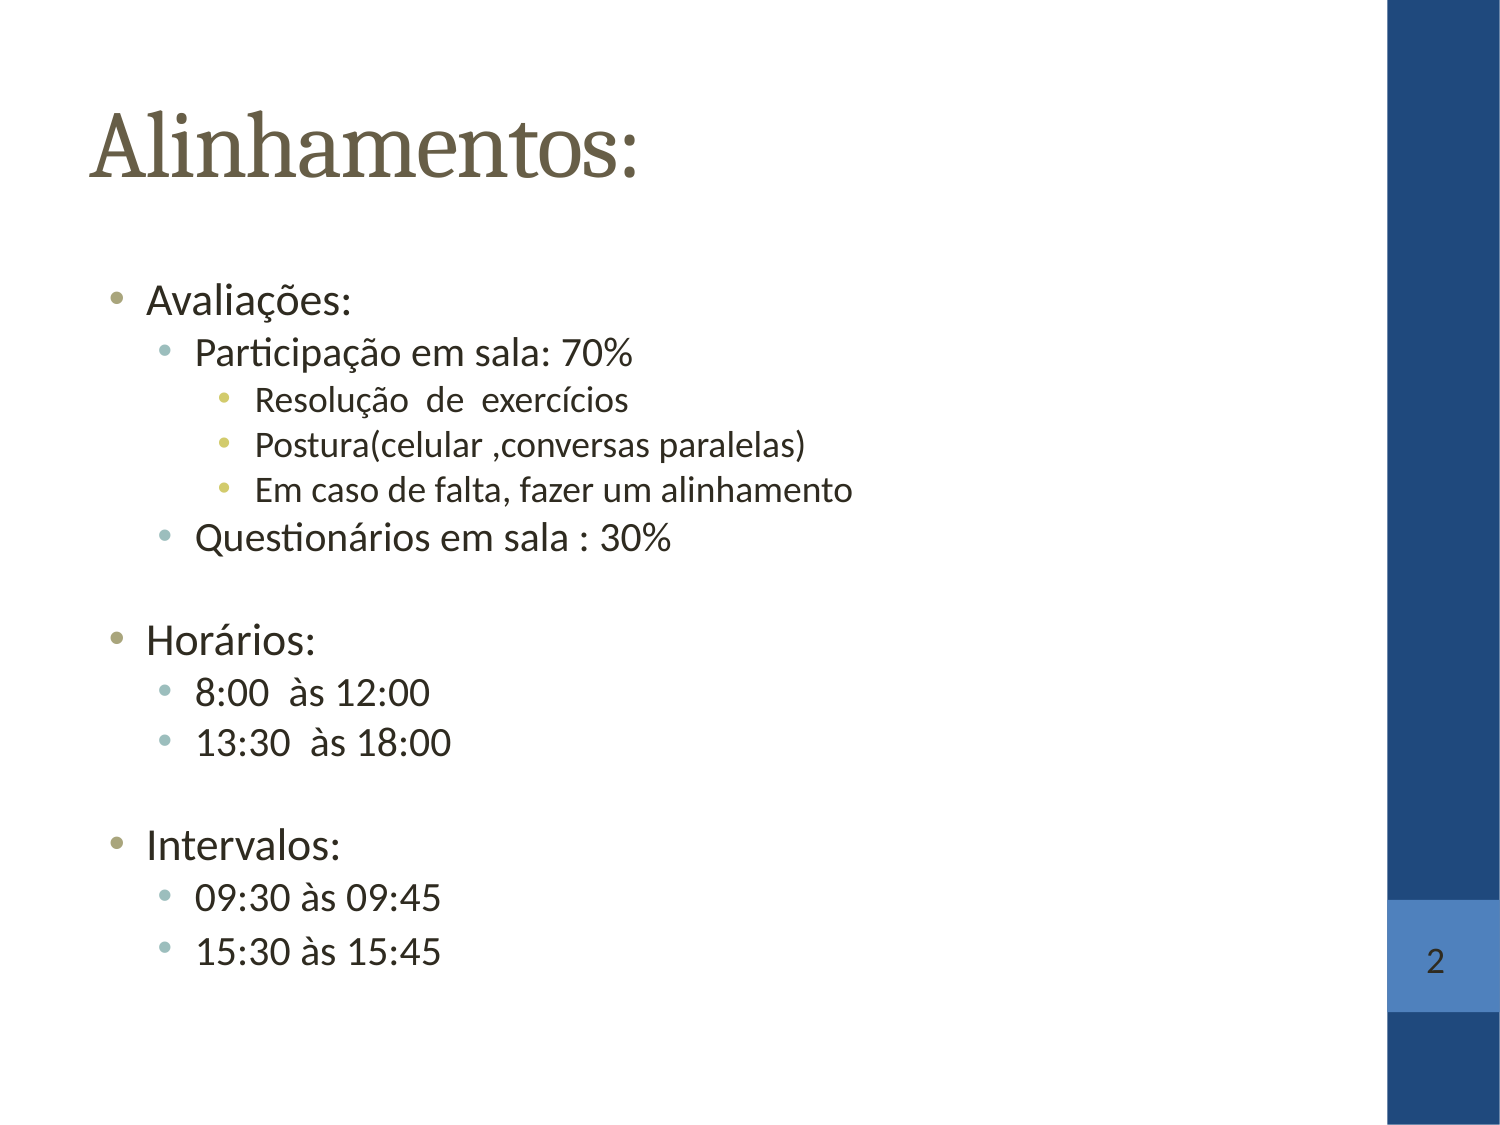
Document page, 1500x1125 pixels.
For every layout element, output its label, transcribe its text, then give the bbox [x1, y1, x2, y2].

text_box Avaliações: Participação em sala: 70% Resolução de exercícios Postura(celular ,conversas paralelas) Em caso de falta, fazer um alinhamento Questionários em sala : 30% Horários: 8:00 às 12:00 13:30 às 18:00 Intervalos: 09:30 às 09:45 15:30 às 15:45 [74, 262, 1325, 1050]
text_box 2 [1411, 928, 1471, 989]
text_box Alinhamentos: [74, 45, 1325, 233]
